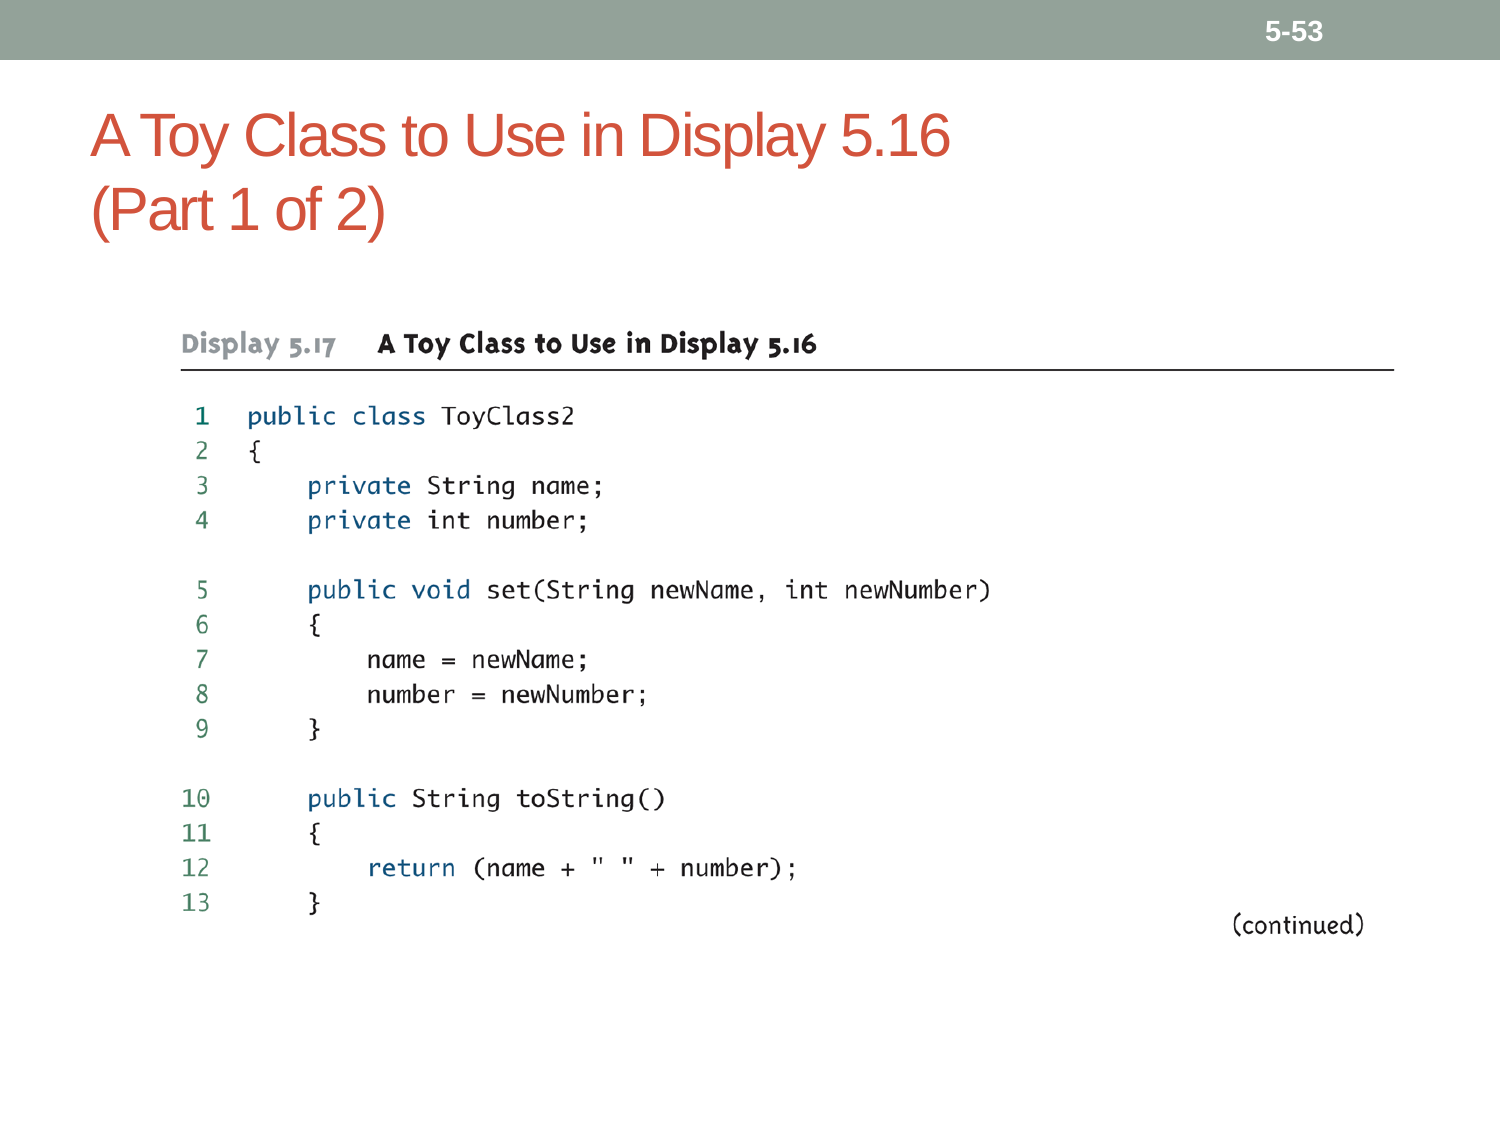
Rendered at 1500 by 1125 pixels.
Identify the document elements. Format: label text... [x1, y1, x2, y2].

title A Toy Class to Use in Display 5.16 (Part 1 of 2) [75, 87, 1425, 250]
slide_number 5-53 [1250, 3, 1425, 57]
picture [149, 315, 1426, 953]
